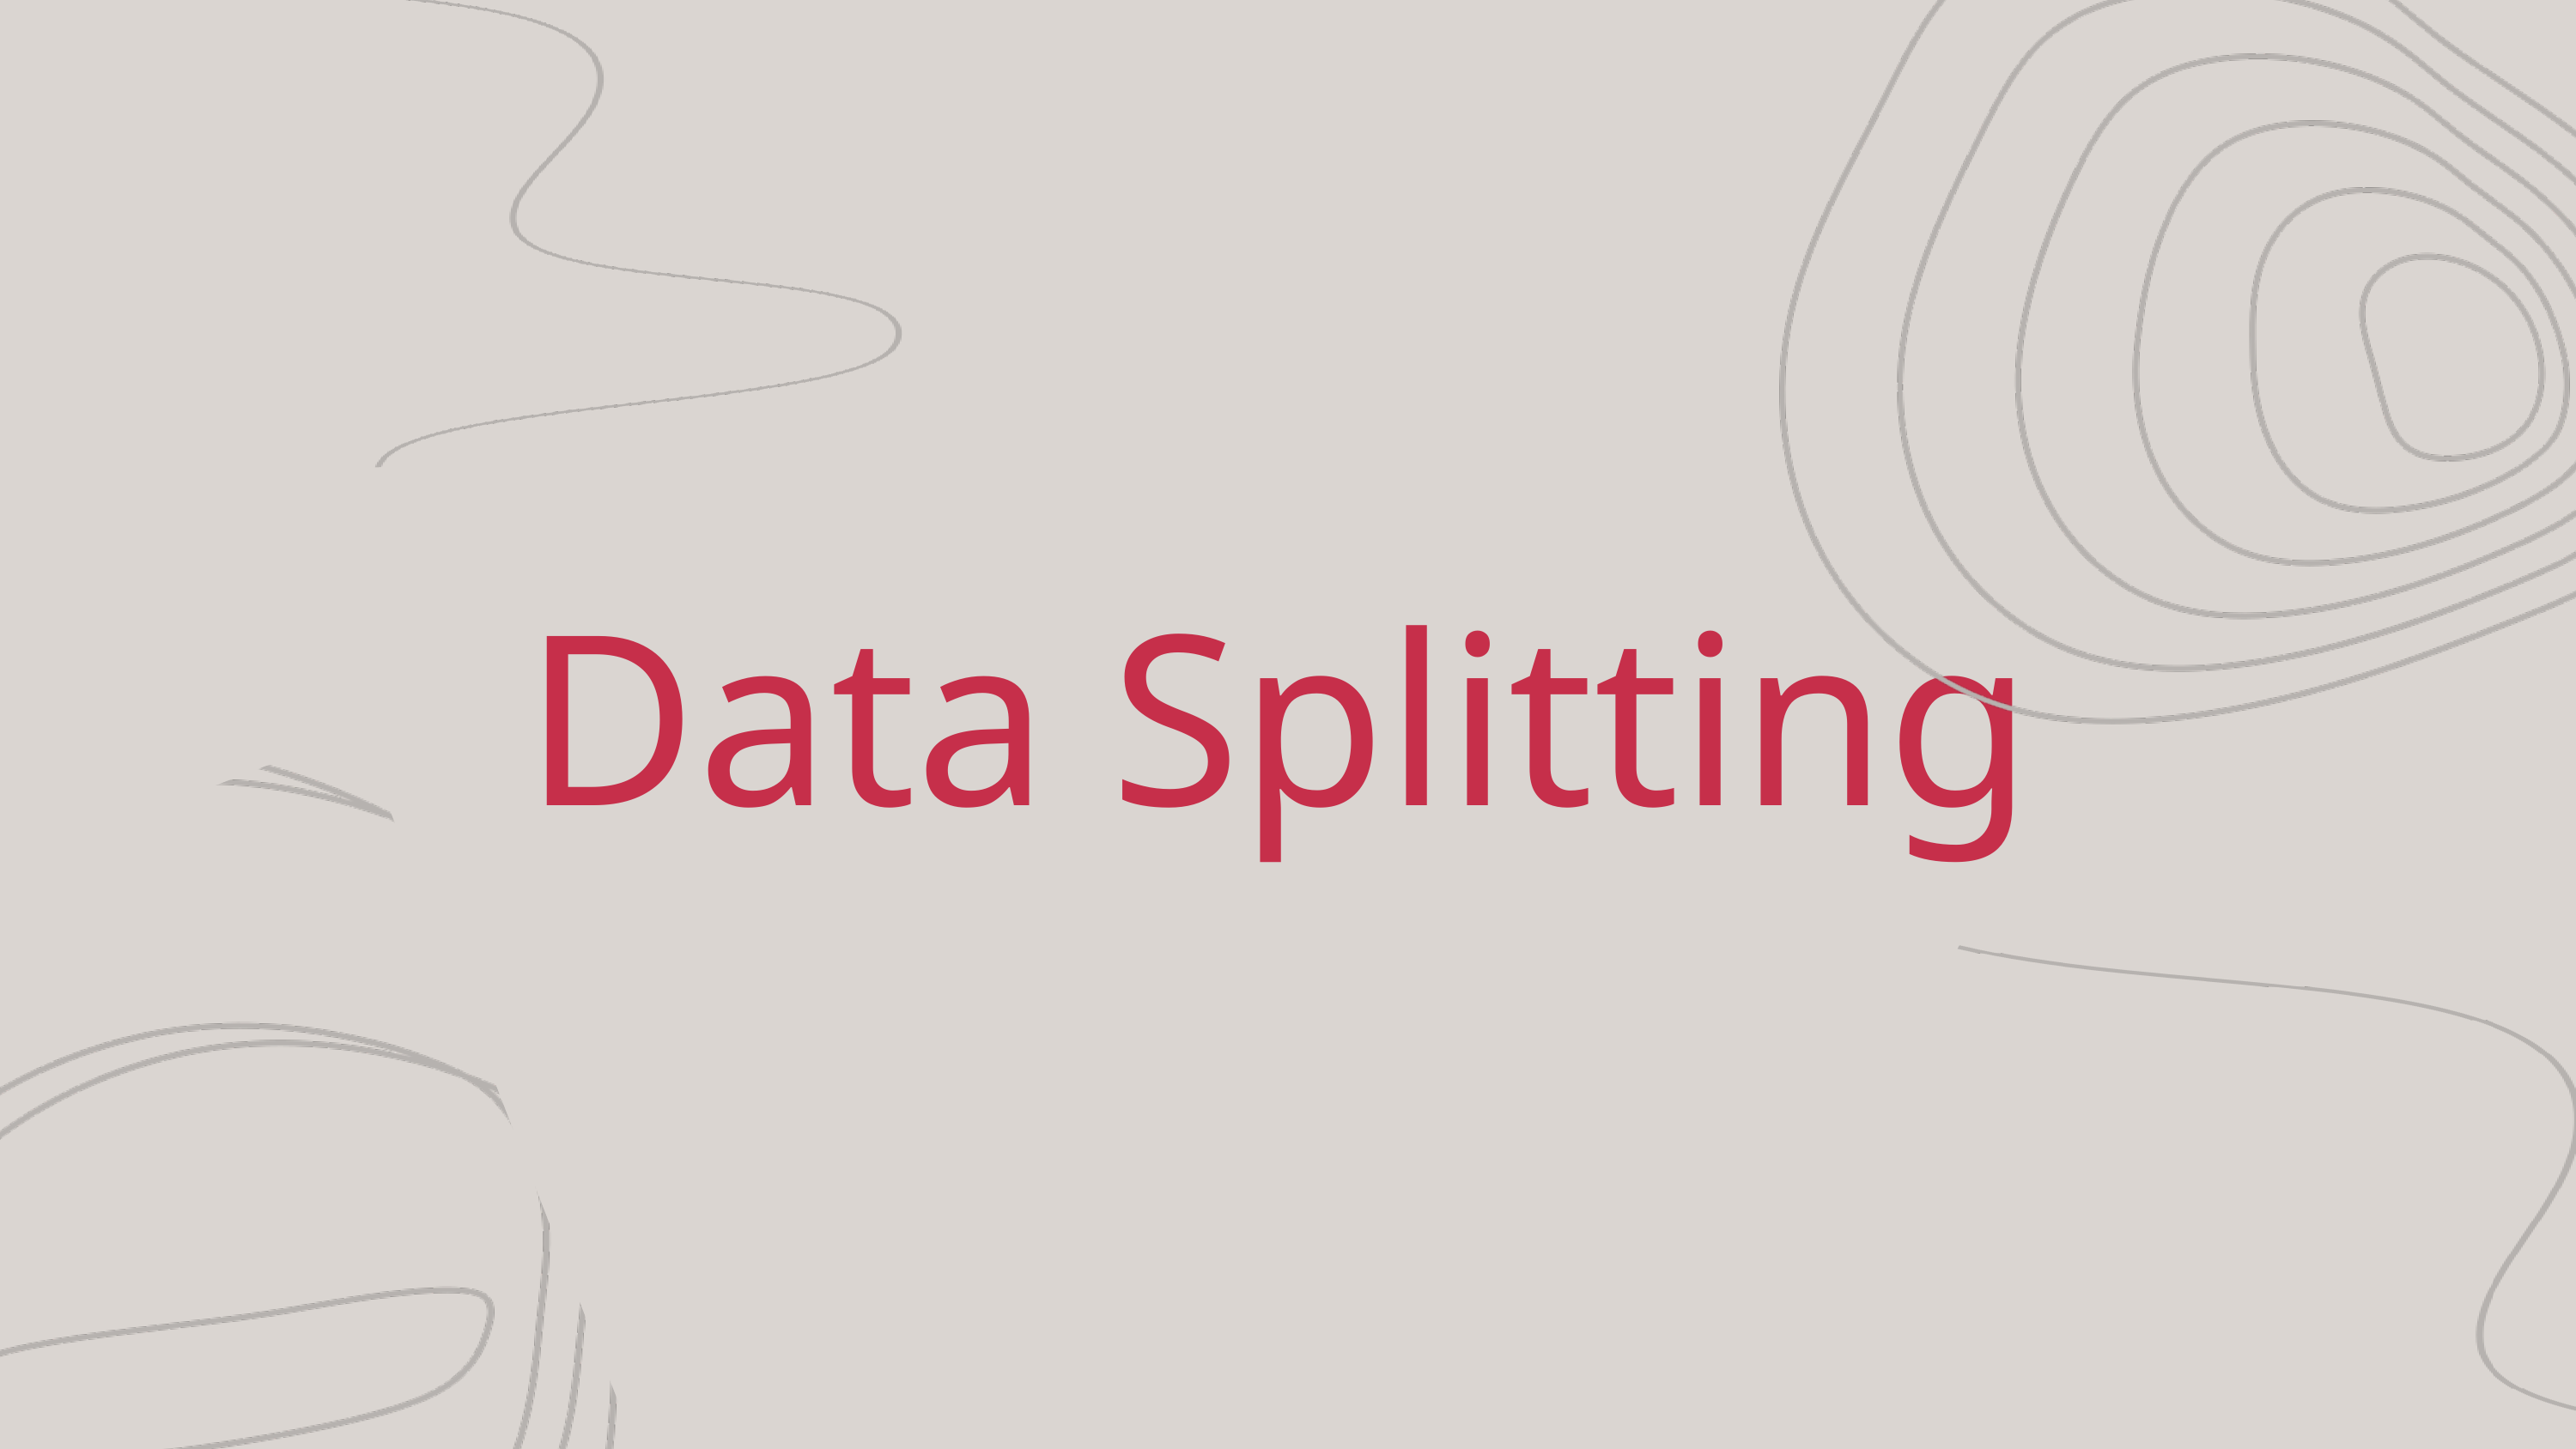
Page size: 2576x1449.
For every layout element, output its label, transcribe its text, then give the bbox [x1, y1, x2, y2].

text_box [1776, 0, 2576, 724]
text_box [0, 730, 637, 1449]
text_box [0, 0, 909, 487]
text_box [1776, 786, 2576, 1449]
text_box Data Splitting [286, 615, 2210, 853]
